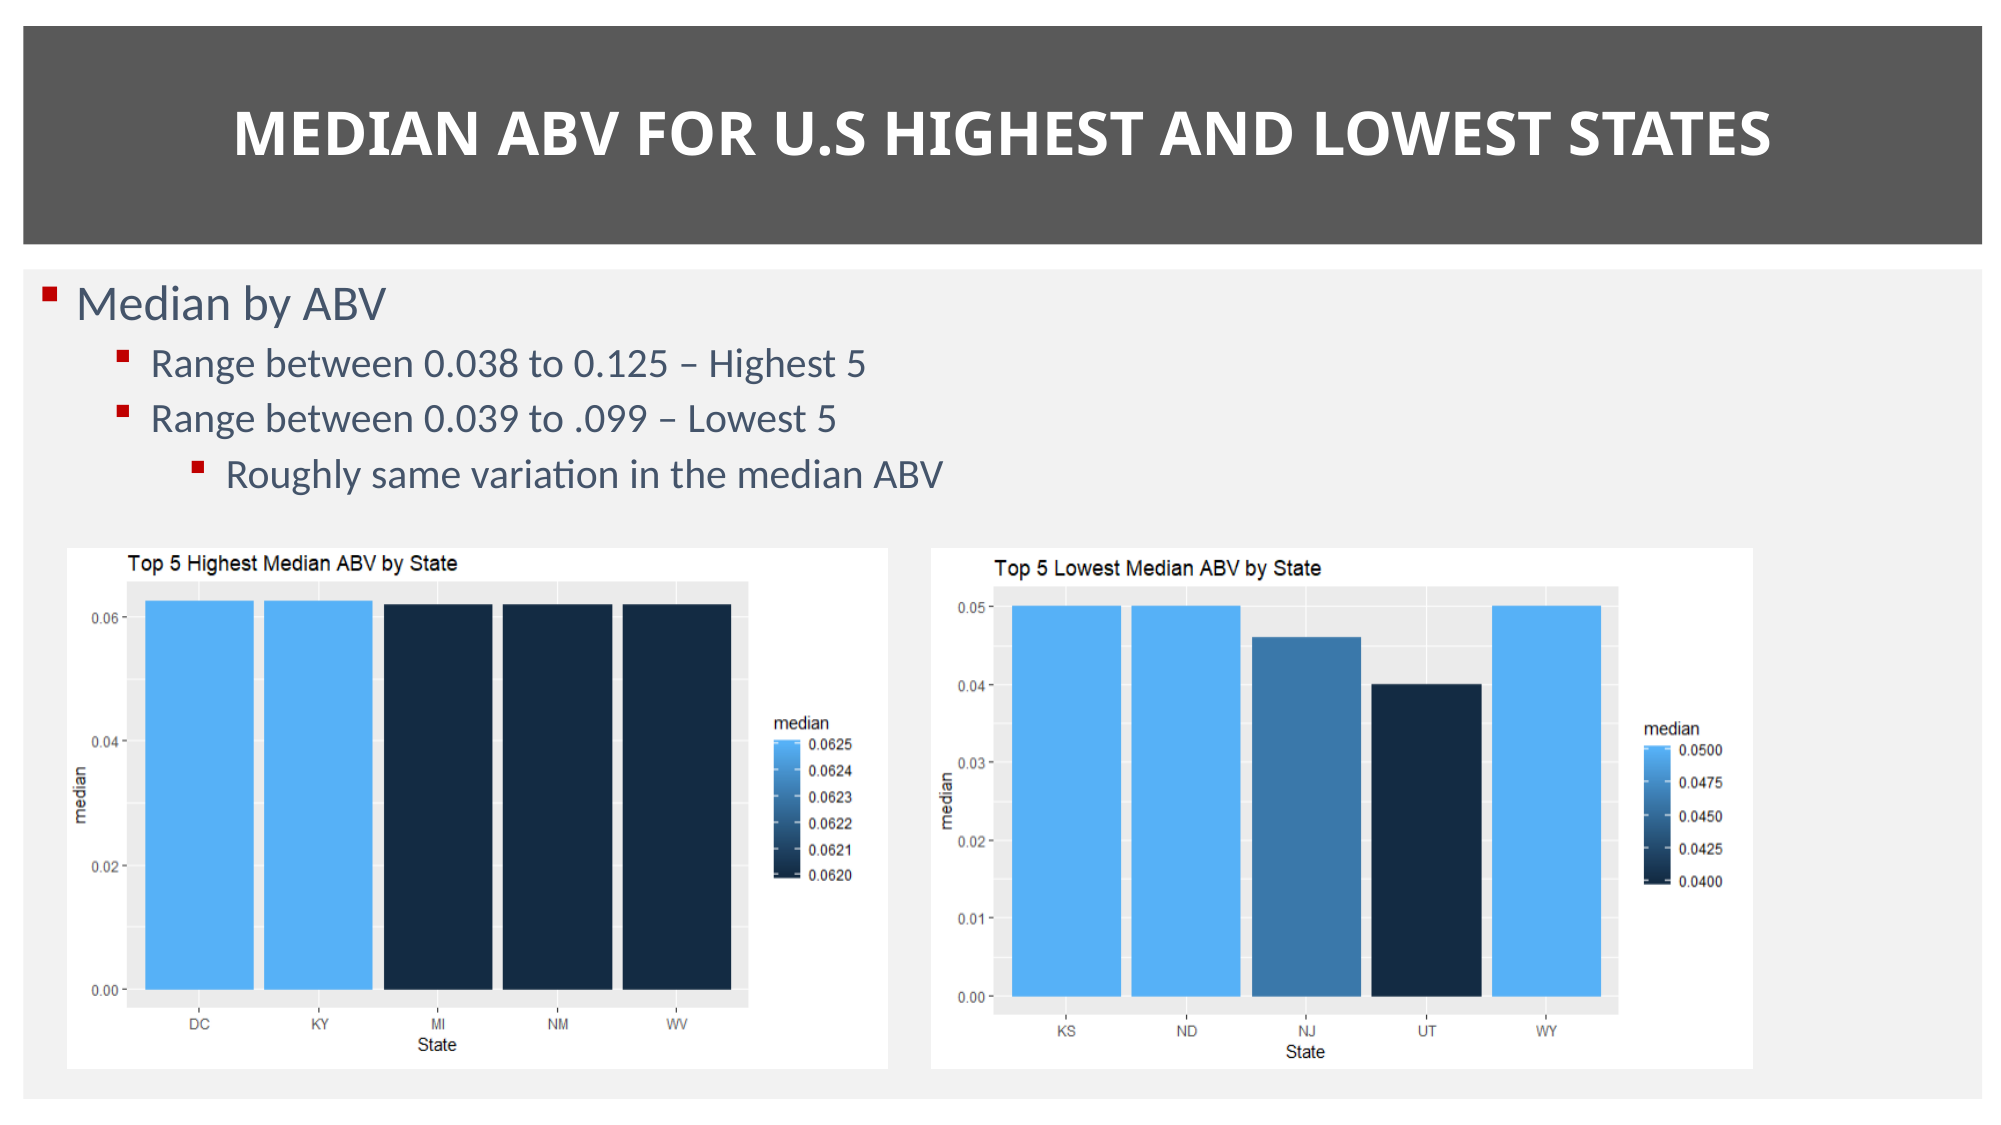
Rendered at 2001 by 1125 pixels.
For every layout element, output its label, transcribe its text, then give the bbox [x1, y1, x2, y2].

picture [67, 548, 888, 1069]
picture [931, 548, 1753, 1069]
list Median by ABV Range between 0.038 to 0.125 – Highest 5 Range between 0.039 to .099 – Lowest 5 Roughly same variation in the median ABV [23, 269, 1983, 1099]
title MEDIAN ABV FOR U.S HIGHEST AND LOWEST STATES [23, 26, 1983, 245]
